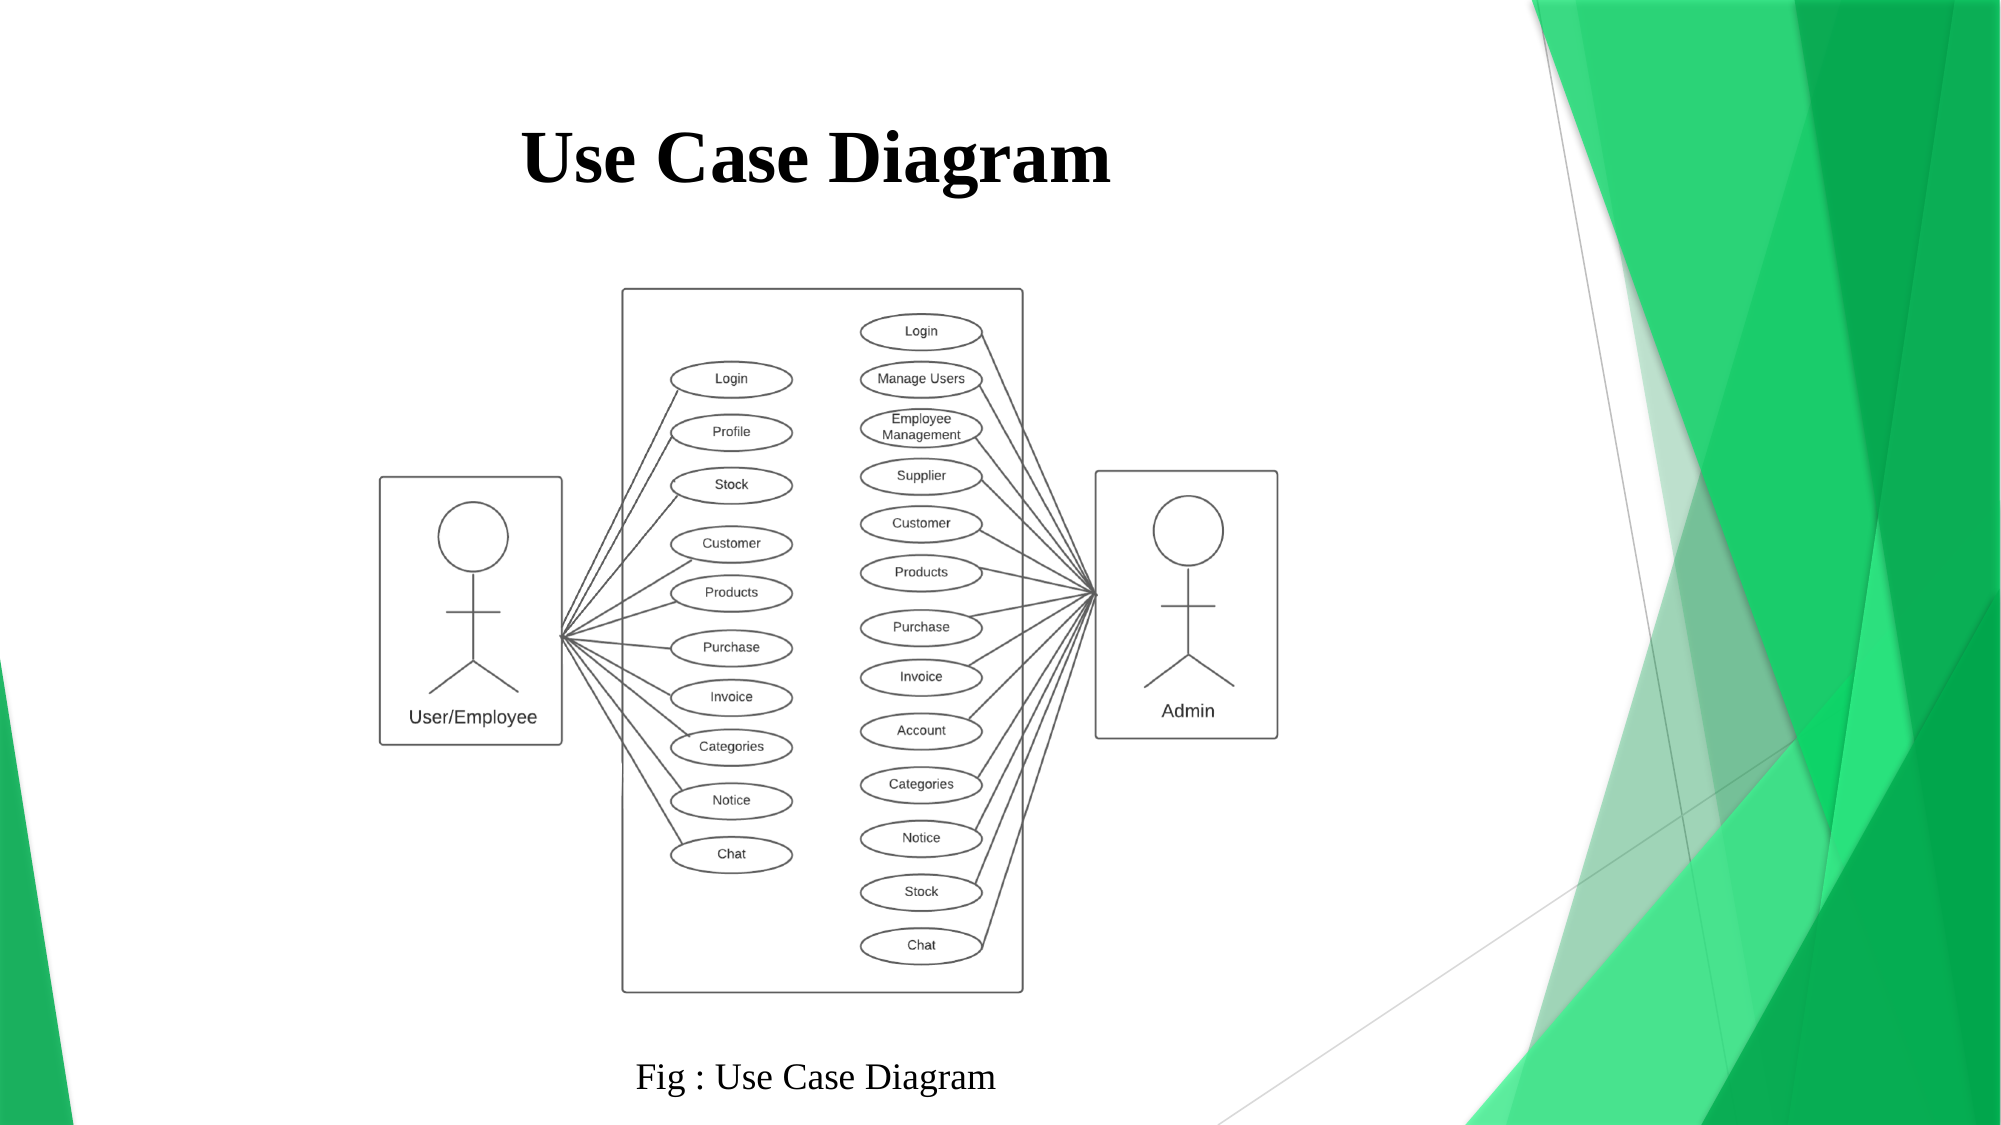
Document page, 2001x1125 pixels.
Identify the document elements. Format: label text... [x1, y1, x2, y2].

title Use Case Diagram [111, 99, 1522, 208]
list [331, 239, 1326, 1041]
text_box Fig : Use Case Diagram [620, 1049, 1028, 1105]
